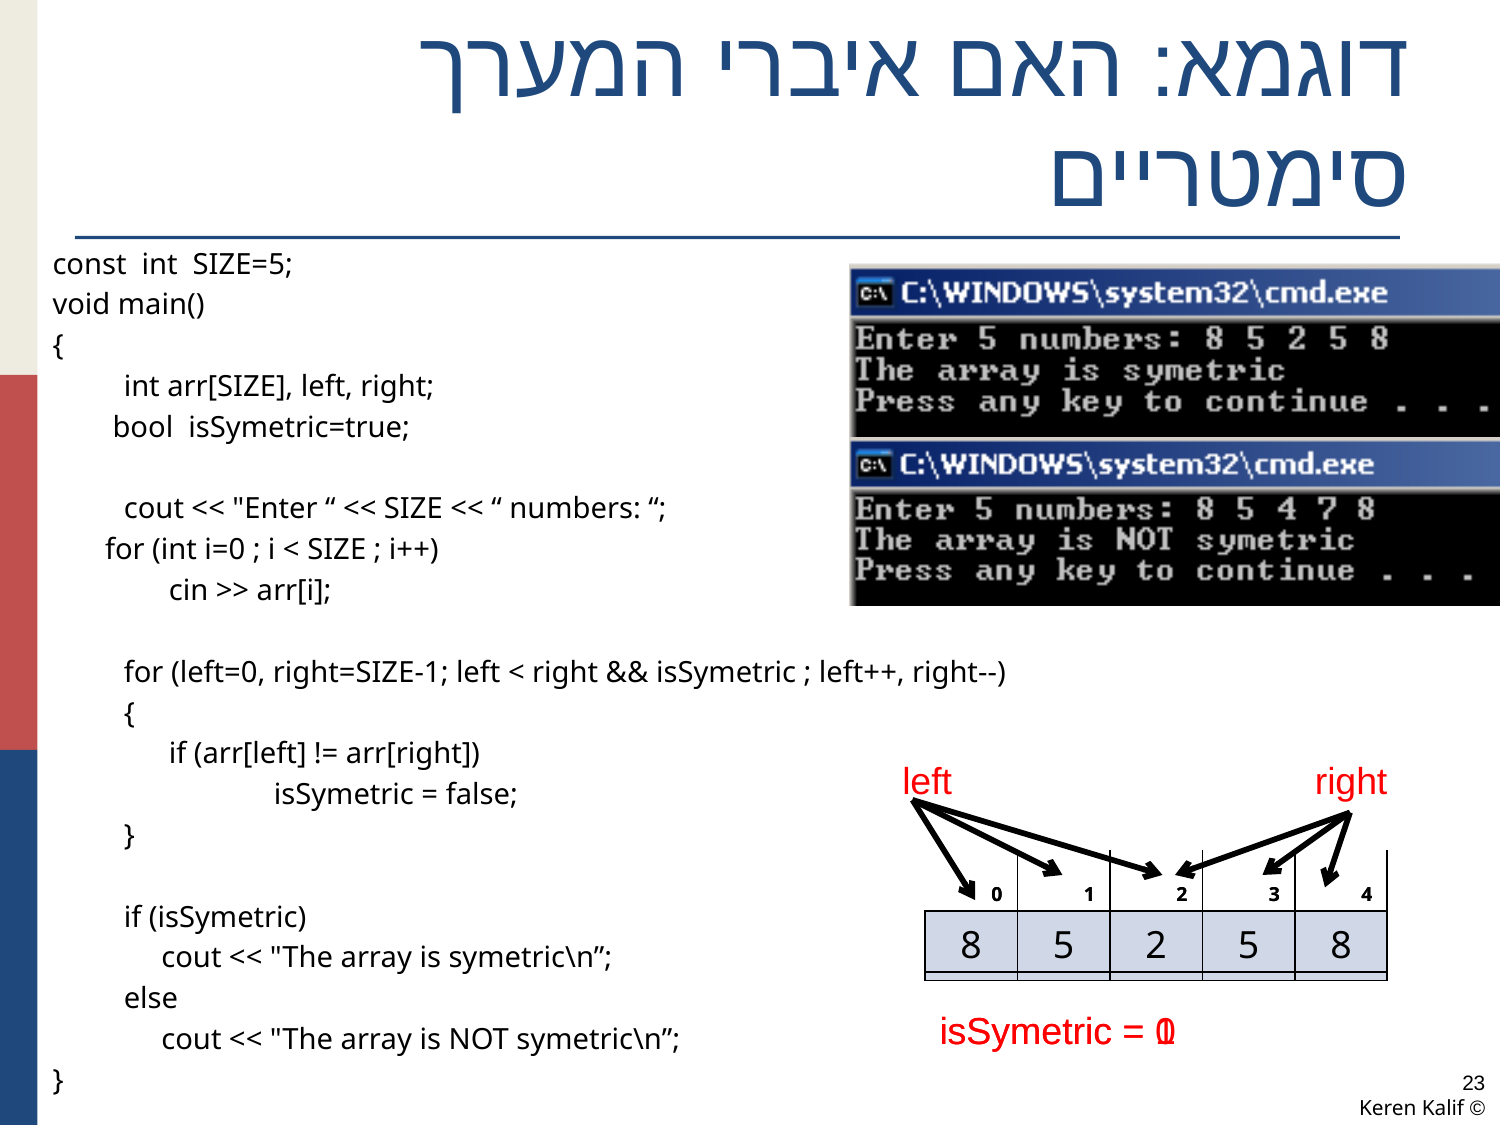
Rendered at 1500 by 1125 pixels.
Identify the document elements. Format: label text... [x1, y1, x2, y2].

table_header 4 [1296, 850, 1386, 910]
table_cell 5 [1018, 912, 1109, 971]
table_cell 4 [1111, 973, 1202, 980]
text_box 23 © Keren Kalif [1149, 1037, 1500, 1113]
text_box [1174, 812, 1351, 876]
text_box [912, 885, 976, 901]
table_cell 8 [1296, 912, 1386, 971]
table_cell 8 [1296, 973, 1386, 980]
title דוגמא: האם איברי המערך סימטריים [74, 45, 1426, 233]
text_box isSymetric = 0 [924, 999, 1225, 1060]
table_header 0 [926, 886, 1017, 910]
list const int SIZE=5; void main() { int arr[SIZE], left, right; bool isSymetric=true; cout << "Enter “ << SIZE << “ numbers: “; for (int i=0 ; i < SIZE ; i++) cin >> arr[i]; for (left=0, right=SIZE-1; left < right && isSymetric ; left++, right--) { if (arr[left] != arr[right]) isSymetric = false; } if (isSymetric) cout << "The array is symetric\n”; else cout << "The array is NOT symetric\n”; } [37, 237, 1413, 1088]
text_box right [1299, 749, 1425, 810]
picture [849, 262, 1500, 606]
table_header 2 [1111, 850, 1202, 910]
table_cell 8 [926, 973, 1017, 980]
table_cell 8 [926, 912, 1017, 971]
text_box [1324, 883, 1351, 888]
table_cell 5 [1018, 973, 1109, 980]
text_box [912, 799, 1163, 876]
table_cell 2 [1111, 912, 1202, 971]
table_cell 5 [1203, 912, 1294, 971]
table_cell 7 [1203, 973, 1294, 980]
table_header 1 [1018, 885, 1109, 910]
table_header 3 [1203, 883, 1294, 910]
text_box left [887, 749, 988, 810]
